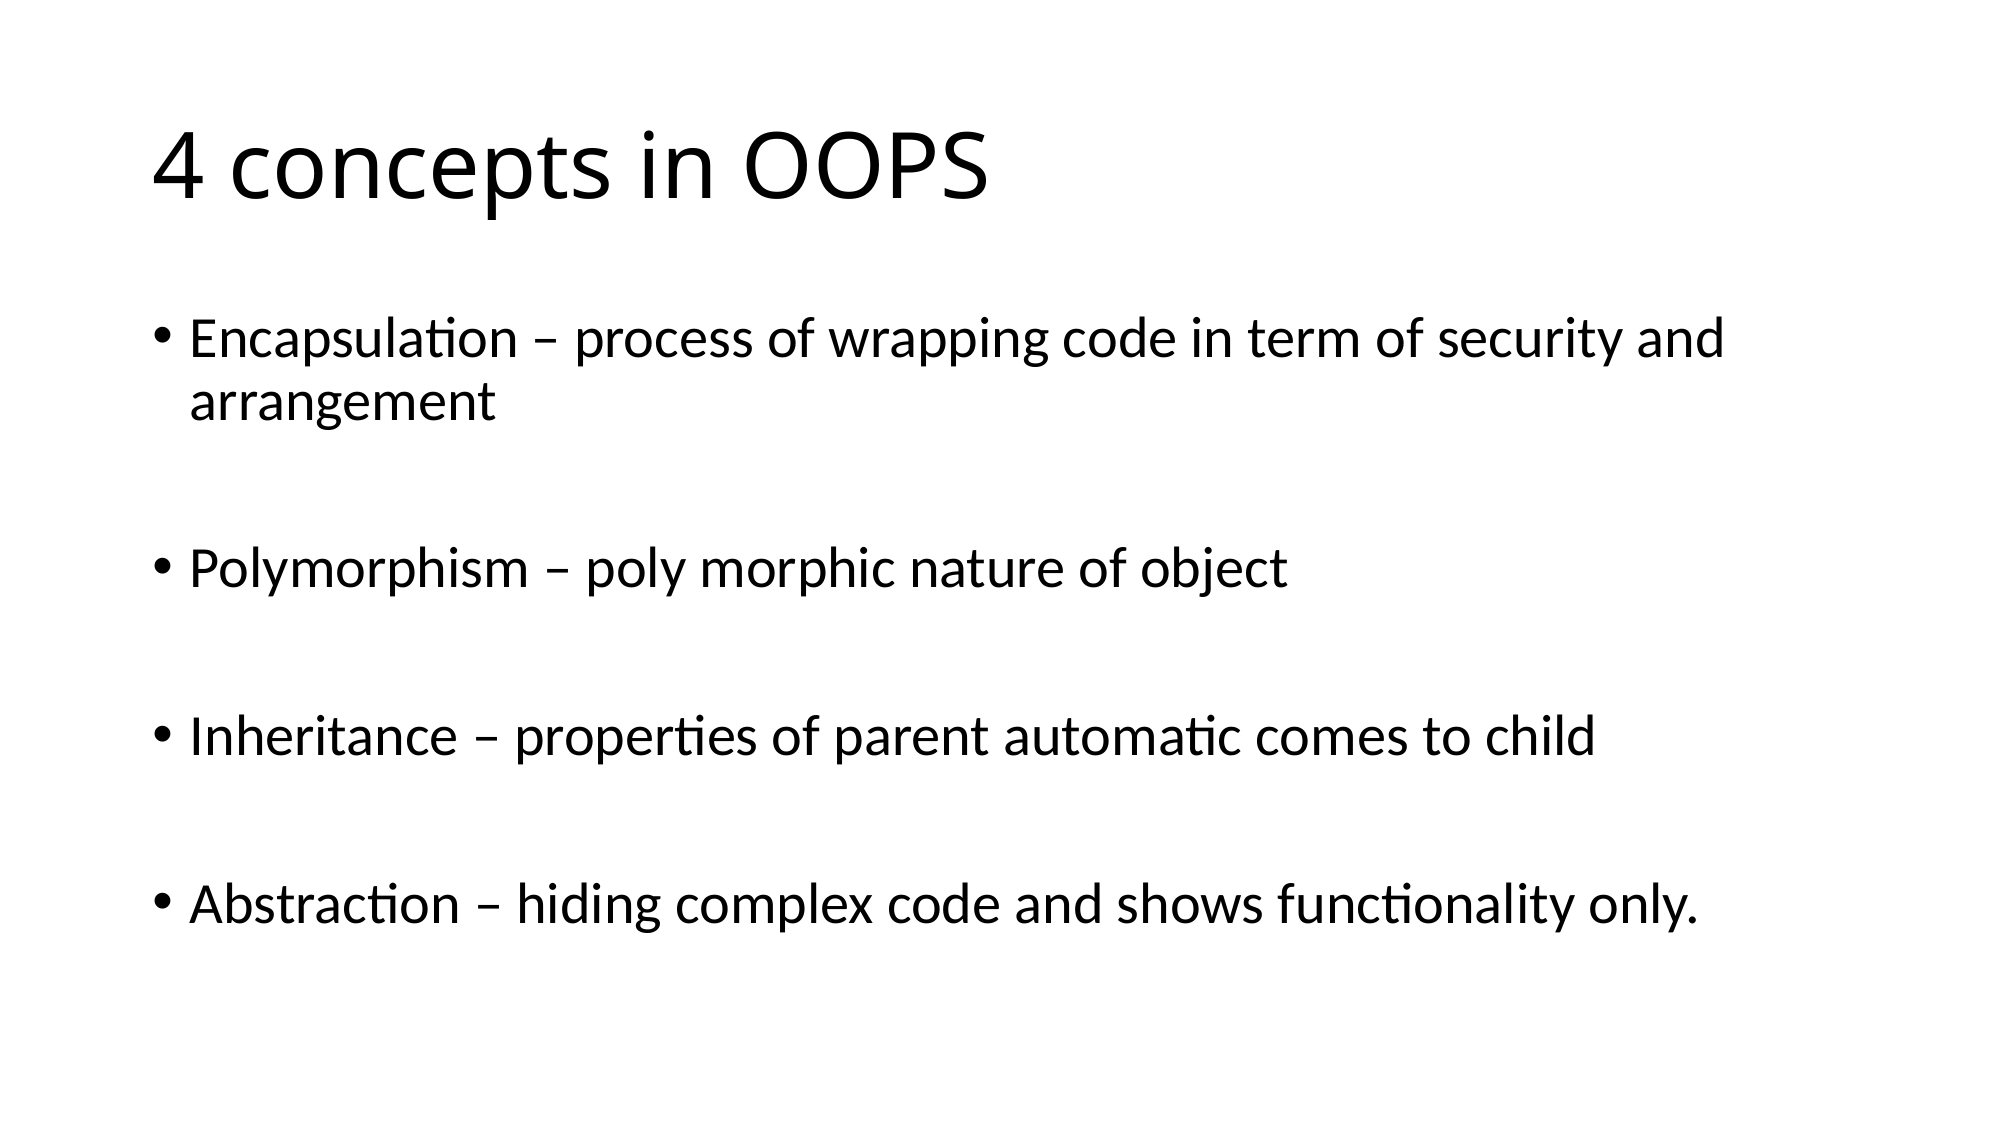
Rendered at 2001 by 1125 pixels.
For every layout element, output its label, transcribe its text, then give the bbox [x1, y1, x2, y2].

title 4 concepts in OOPS [137, 59, 1863, 278]
list Encapsulation – process of wrapping code in term of security and arrangement Polymorphism – poly morphic nature of object Inheritance – properties of parent automatic comes to child Abstraction – hiding complex code and shows functionality only. [137, 299, 1863, 1014]
